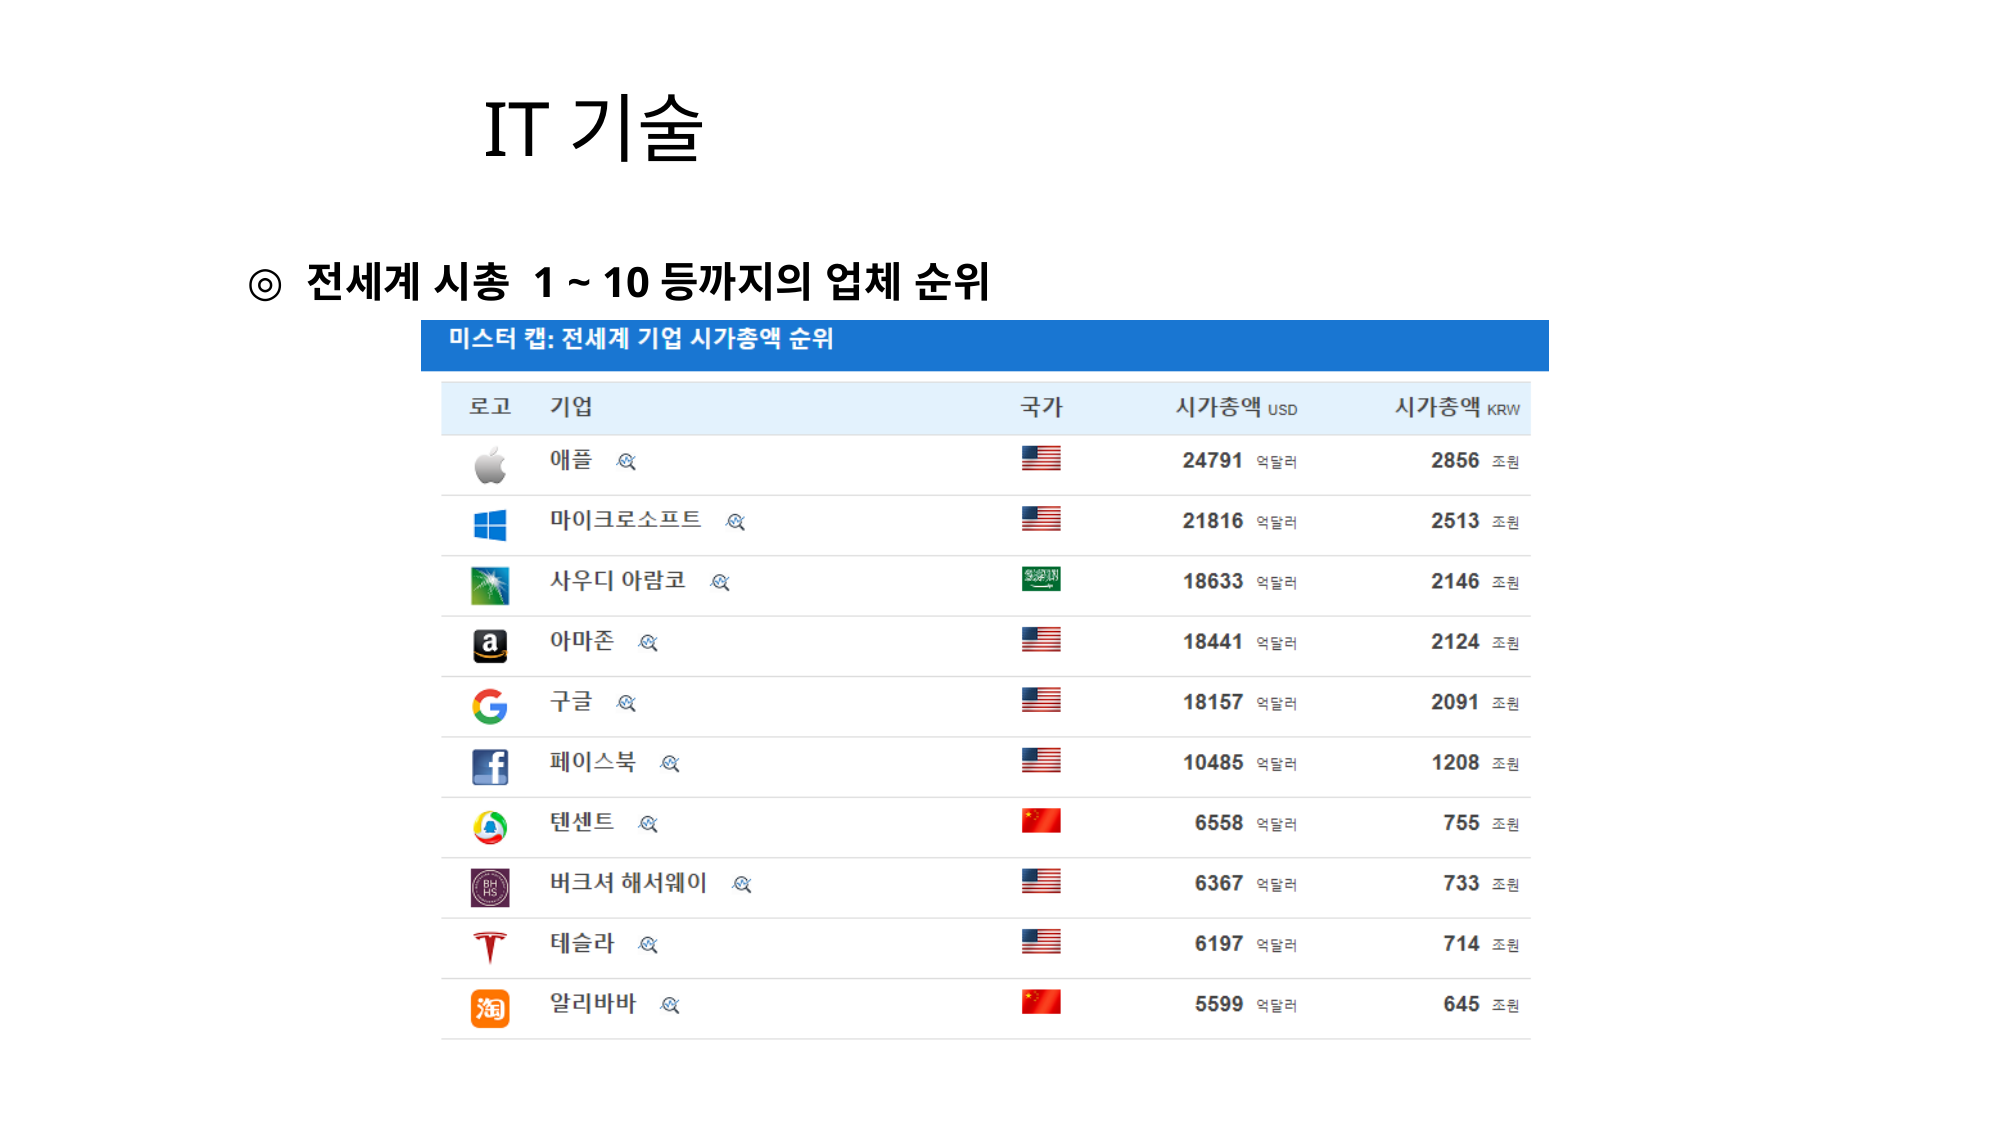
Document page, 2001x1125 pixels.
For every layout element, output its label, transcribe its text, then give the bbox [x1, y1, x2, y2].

title IT기술 [468, 84, 1278, 237]
picture [421, 320, 1549, 1041]
list 전세계 시총 1 ~ 10등까지의 업체 순위 [232, 237, 1768, 891]
